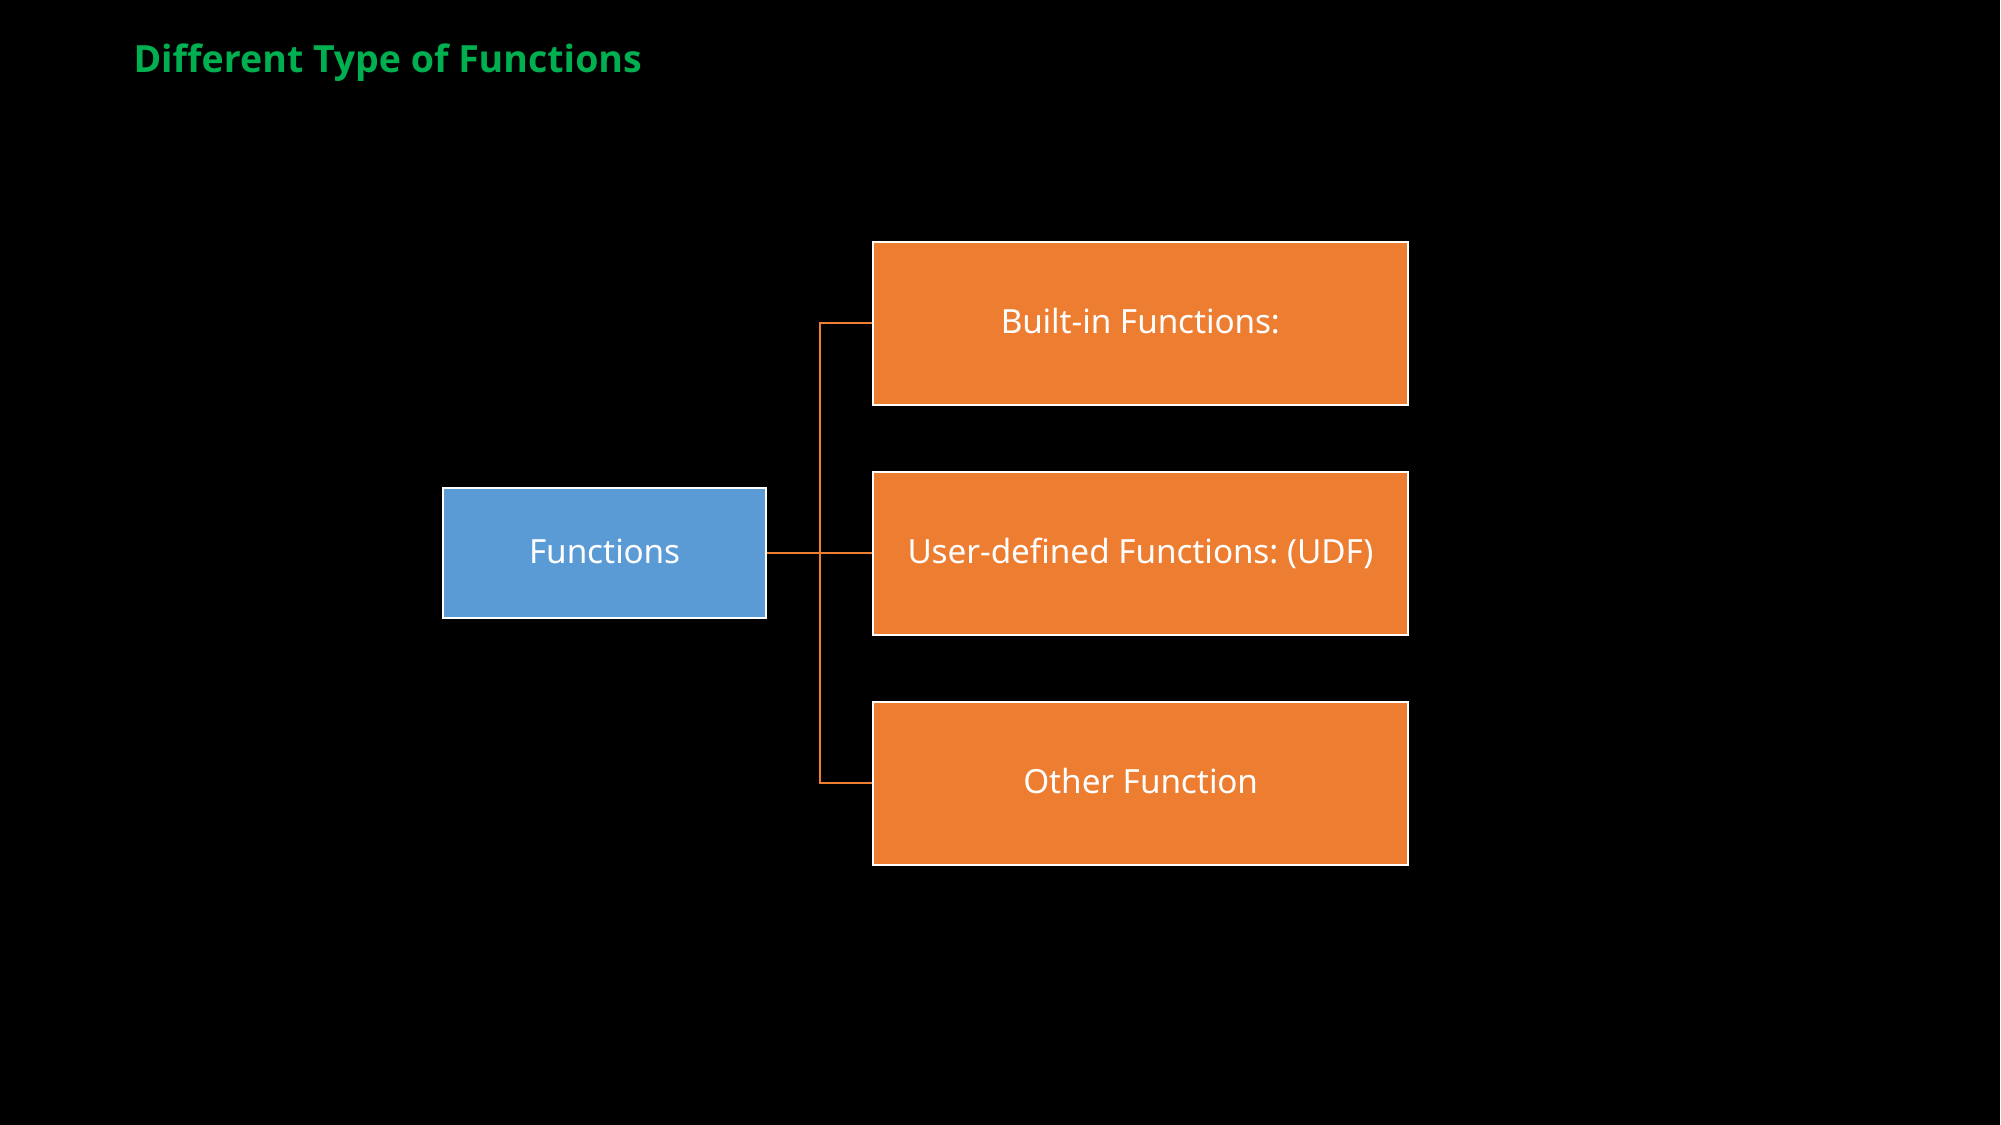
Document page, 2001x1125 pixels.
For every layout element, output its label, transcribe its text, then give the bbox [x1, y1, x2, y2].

text_box Different Type of Functions [43, 27, 1963, 88]
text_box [443, 228, 1409, 878]
